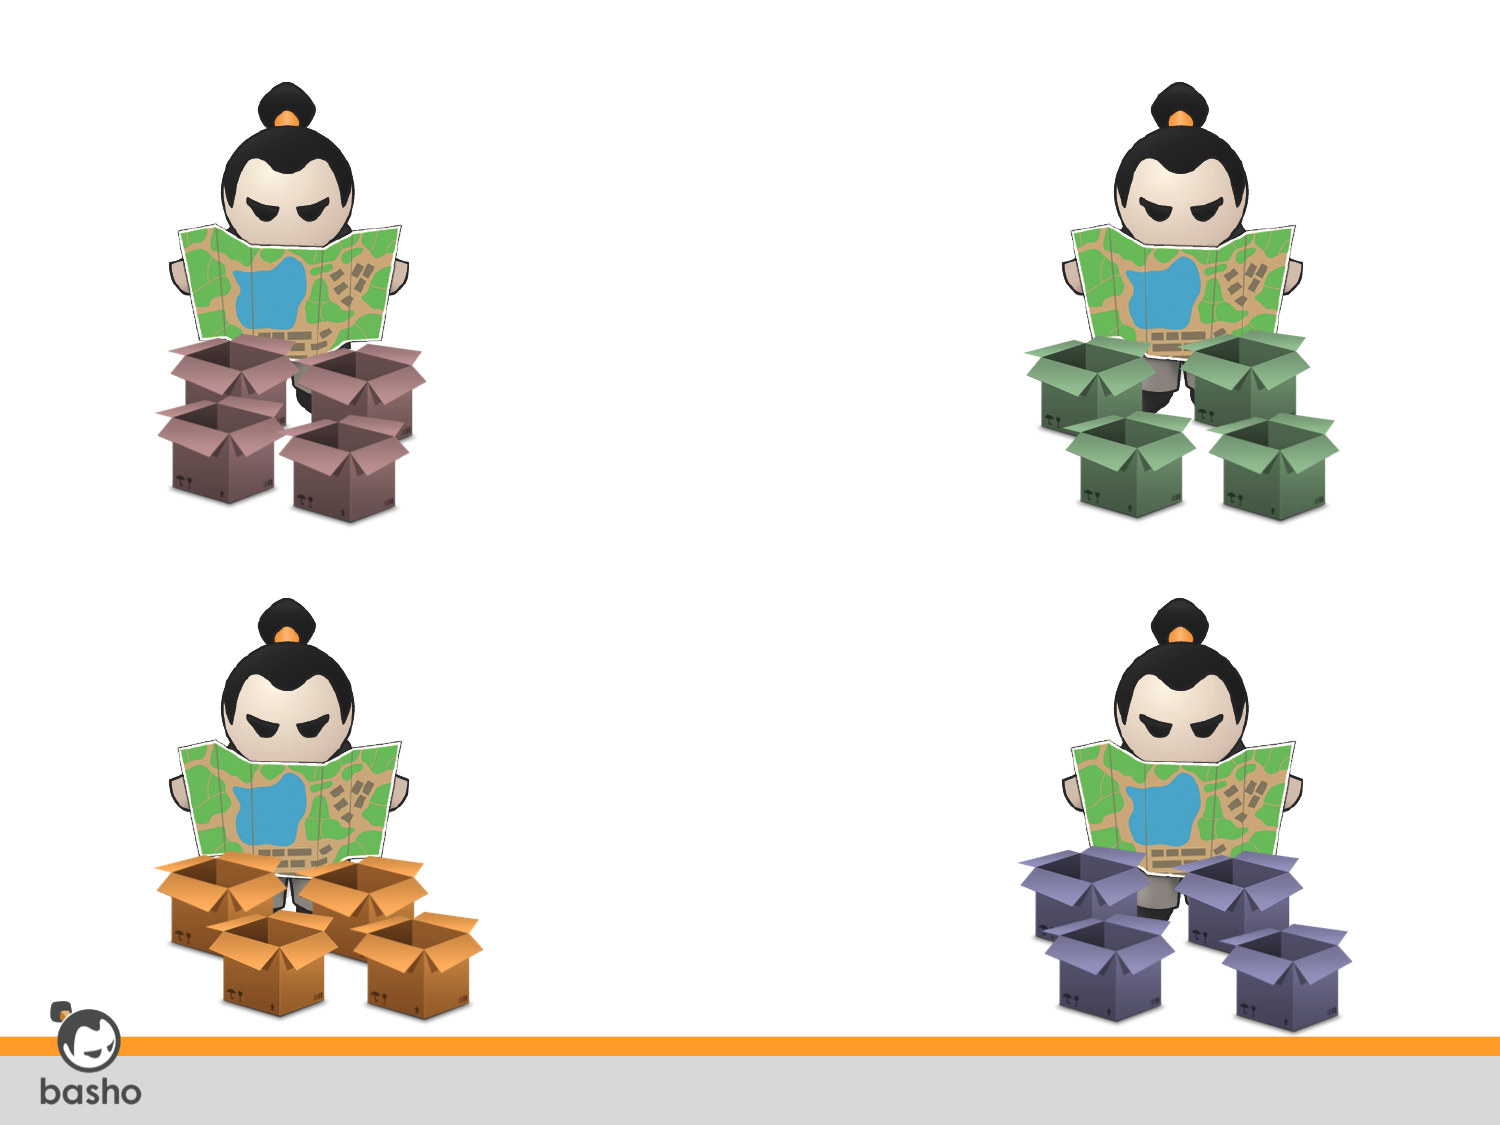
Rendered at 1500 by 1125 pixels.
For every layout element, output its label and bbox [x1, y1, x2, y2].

picture [940, 598, 1430, 1049]
picture [38, 598, 561, 1115]
picture [77, 81, 505, 540]
picture [945, 81, 1417, 538]
